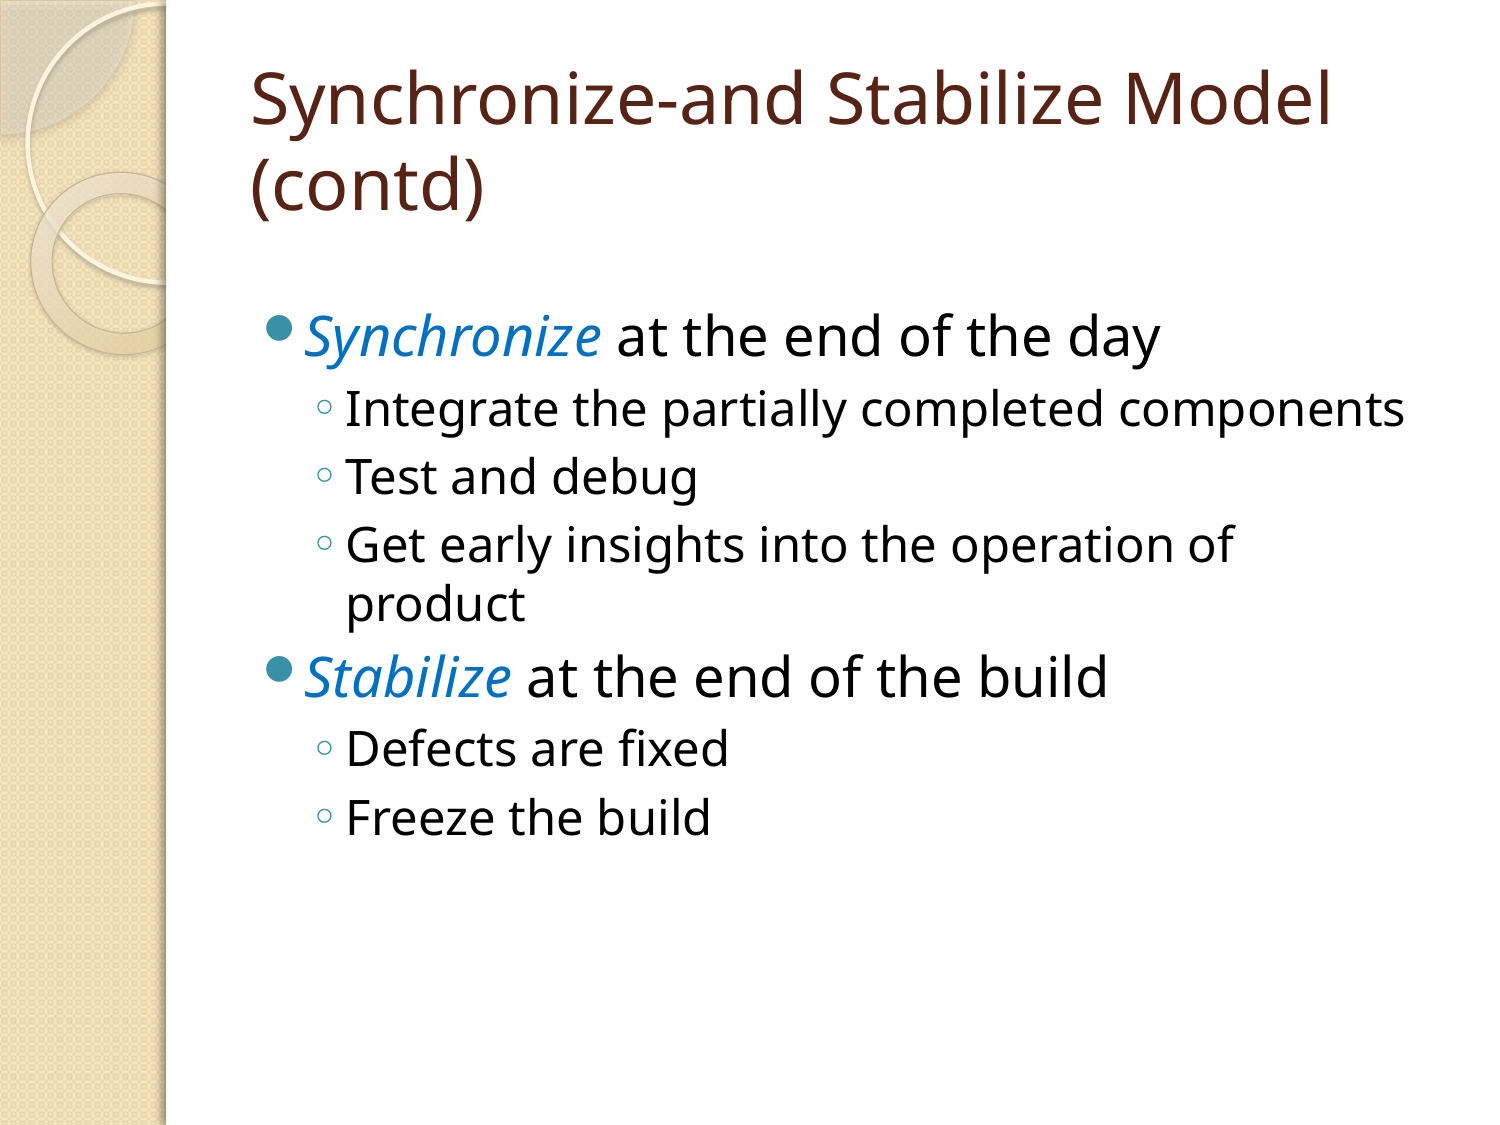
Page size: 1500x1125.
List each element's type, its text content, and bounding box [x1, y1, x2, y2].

list Synchronize at the end of the day Integrate the partially completed components Test and debug Get early insights into the operation of product Stabilize at the end of the build Defects are fixed Freeze the build [235, 292, 1427, 907]
title Synchronize-and Stabilize Model (contd) [235, 45, 1466, 233]
